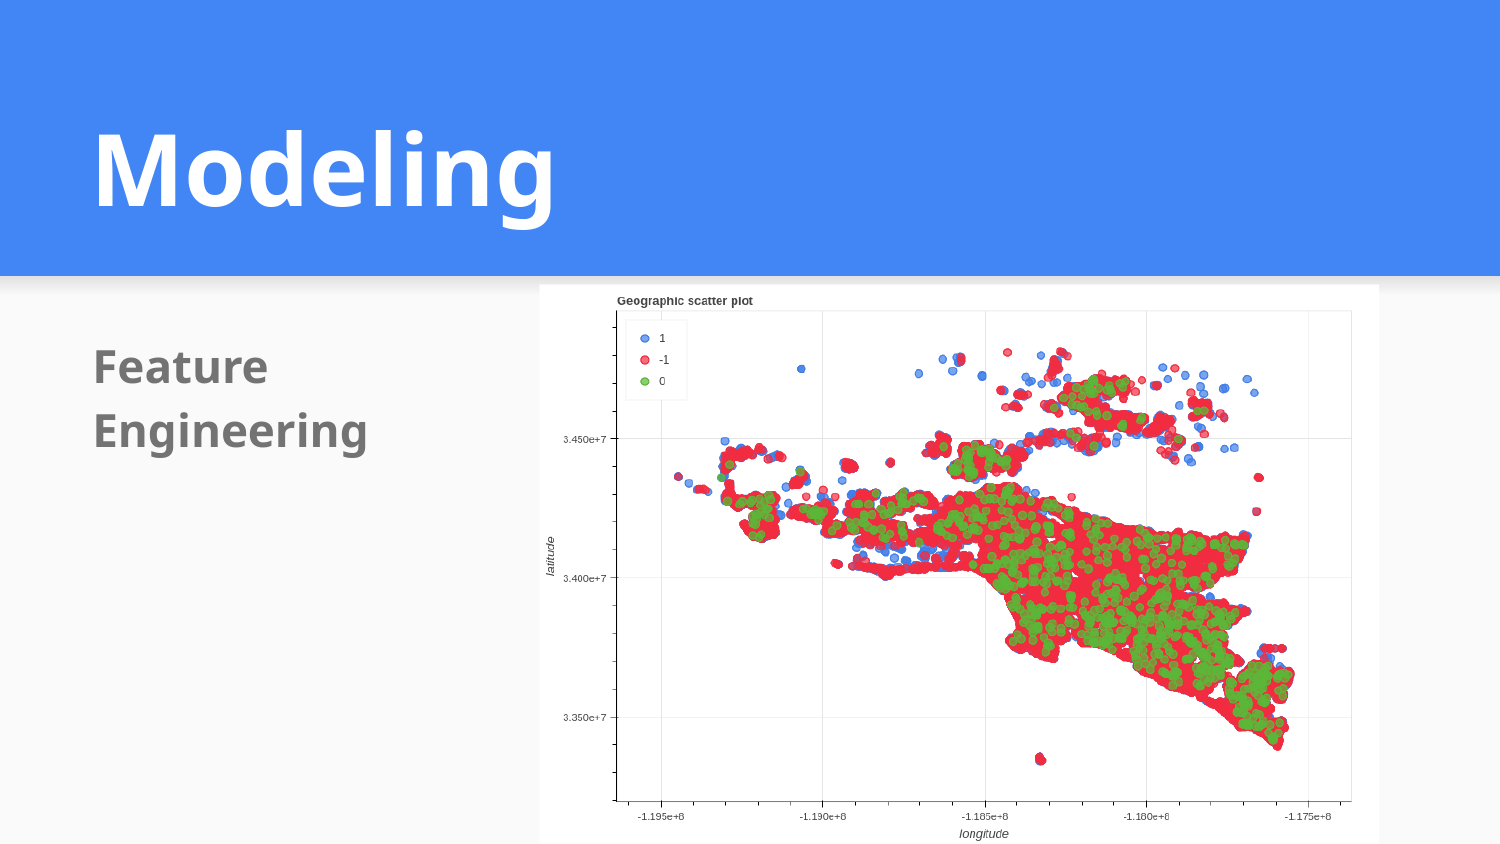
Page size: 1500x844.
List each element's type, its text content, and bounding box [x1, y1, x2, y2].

list Feature Engineering [77, 314, 517, 406]
title Modeling [75, 115, 1425, 242]
picture [539, 284, 1379, 844]
